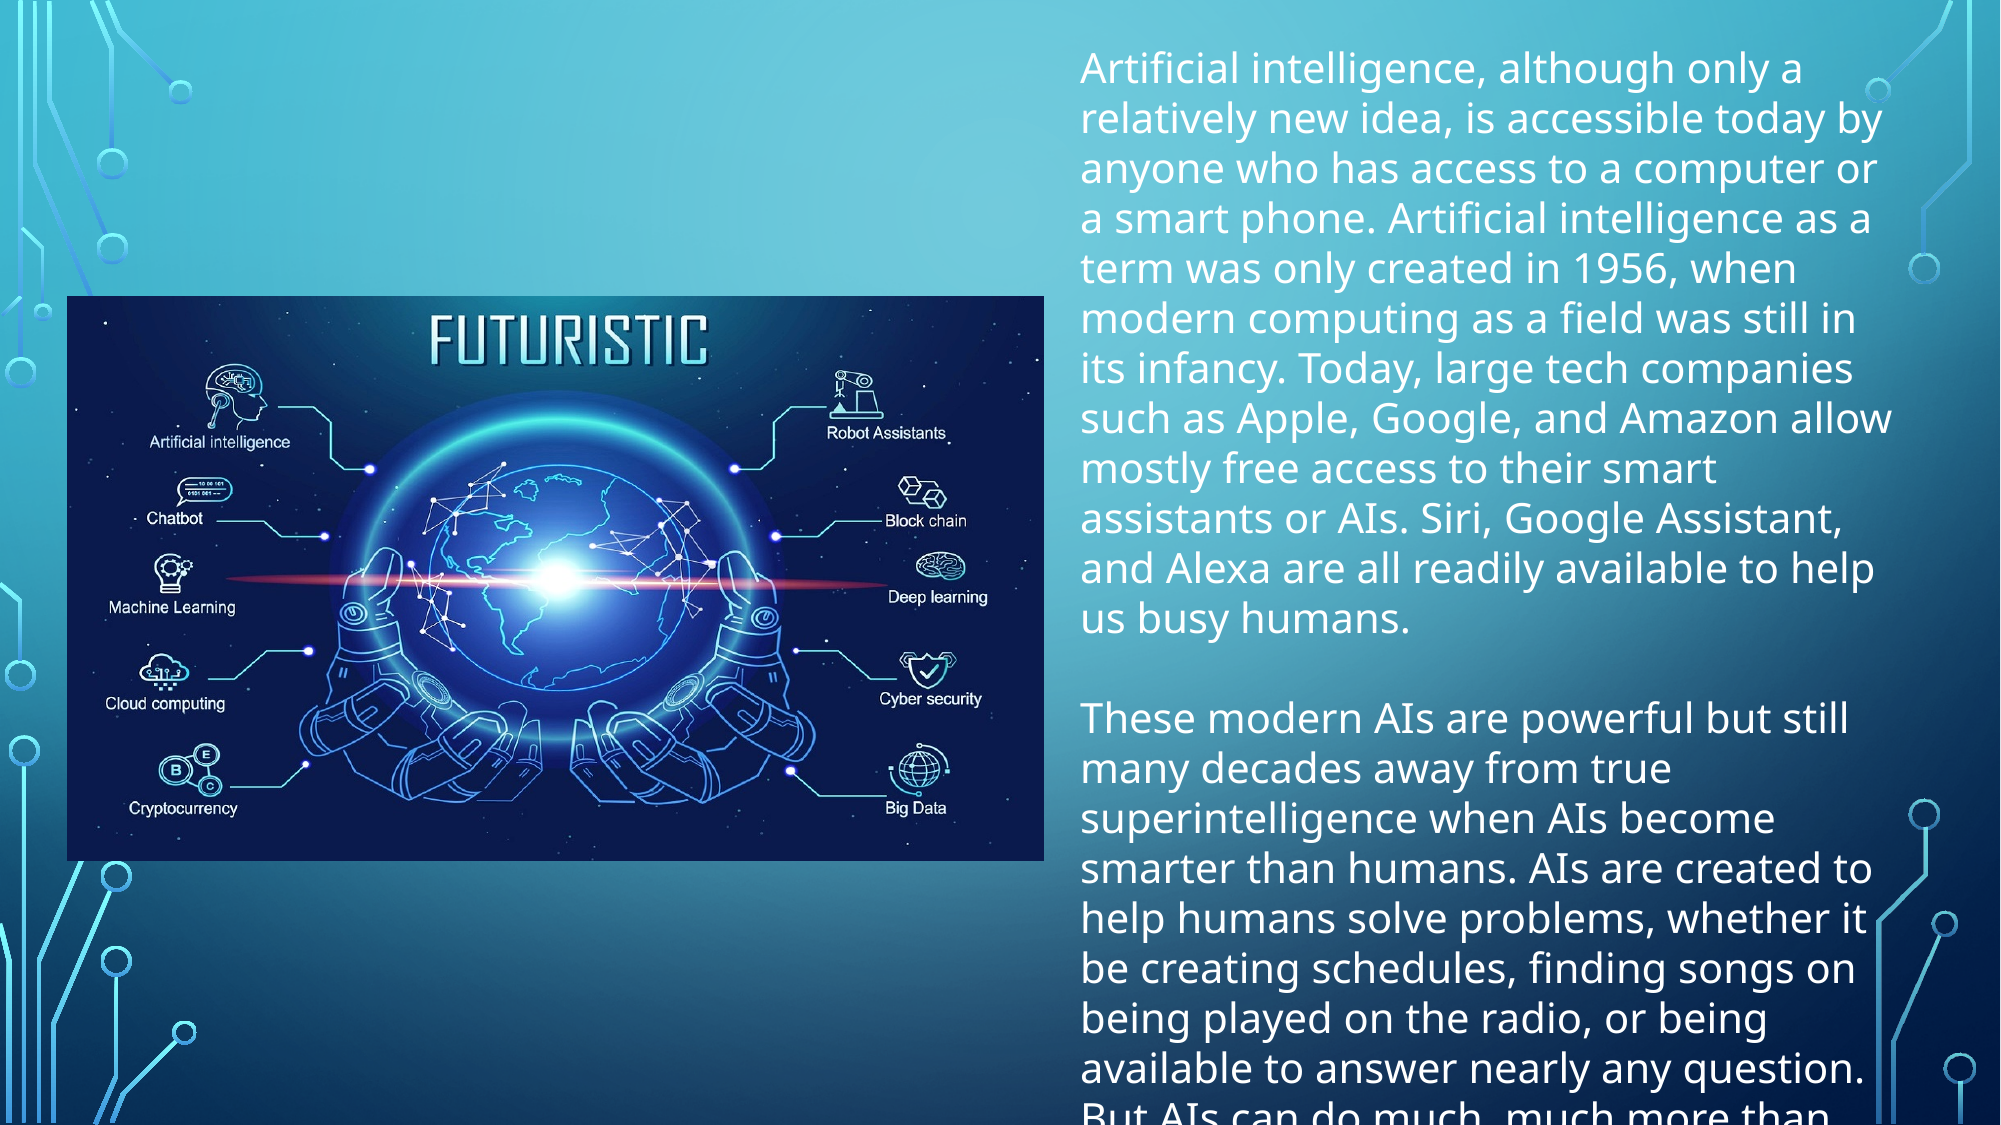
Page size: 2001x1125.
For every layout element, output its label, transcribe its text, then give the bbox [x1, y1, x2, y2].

picture [67, 296, 1044, 862]
text_box Artificial intelligence, although only a relatively new idea, is accessible today by anyone who has access to a computer or a smart phone. Artificial intelligence as a term was only created in 1956, when modern computing as a field was still in its infancy. Today, large tech companies such as Apple, Google, and Amazon allow mostly free access to their smart assistants or AIs. Siri, Google Assistant, and Alexa are all readily available to help us busy humans. These modern AIs are powerful but still many decades away from true superintelligence when AIs become smarter than humans. AIs are created to help humans solve problems, whether it be creating schedules, finding songs on being played on the radio, or being available to answer nearly any question. But AIs can do much, much more than what most people use them for today. [1065, 34, 1909, 1125]
